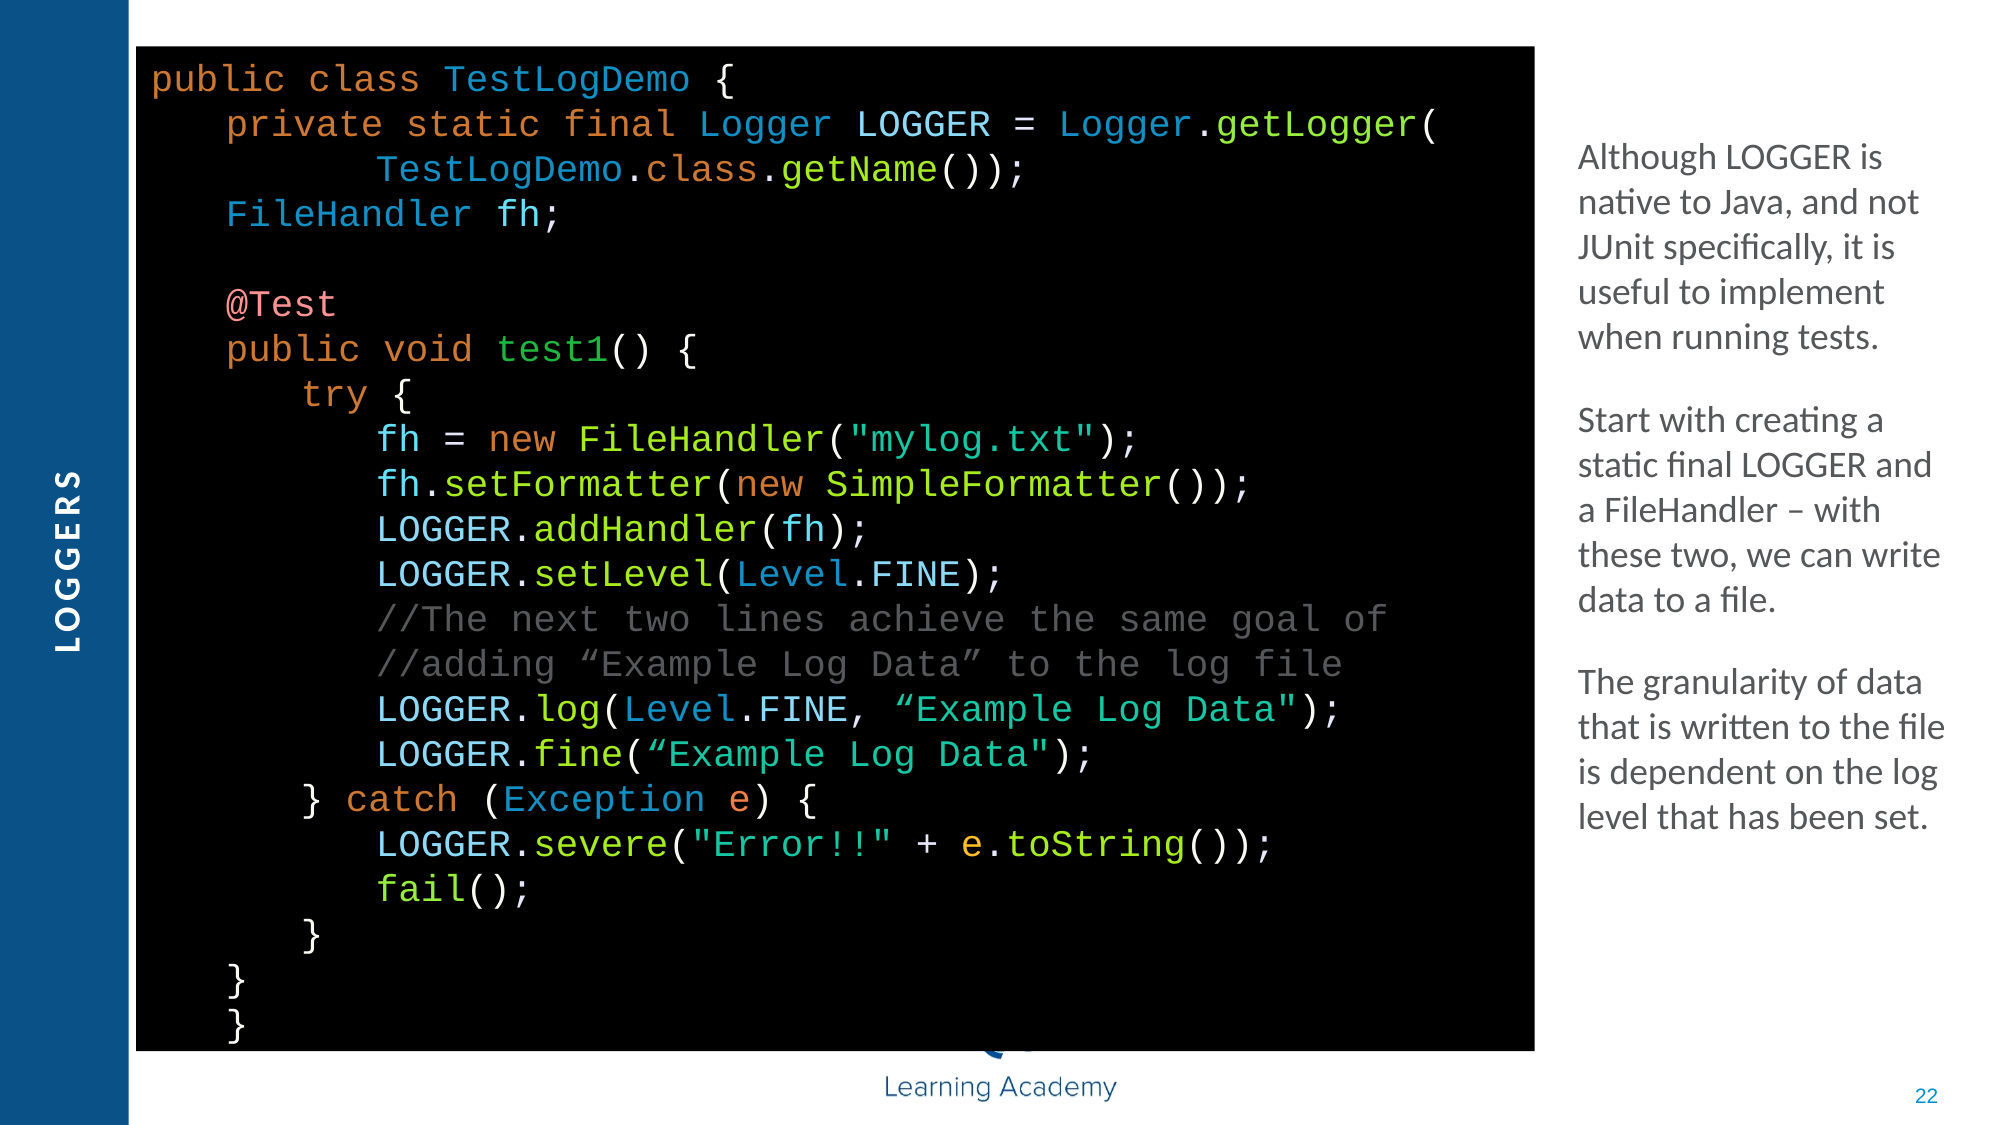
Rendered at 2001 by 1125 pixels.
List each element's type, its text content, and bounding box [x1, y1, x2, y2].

text_box Although LOGGER is native to Java, and not JUnit specifically, it is useful to implement when running tests. Start with creating a static final LOGGER and a FileHandler – with these two, we can write data to a file. The granularity of data that is written to the file is dependent on the log level that has been set. [1563, 152, 1974, 927]
text_box loggers [40, 0, 89, 1125]
text_box public class TestLogDemo { private static final Logger LOGGER = Logger.getLogger( TestLogDemo.class.getName()); FileHandler fh; @Test public void test1() { try { fh = new FileHandler("mylog.txt"); fh.setFormatter(new SimpleFormatter()); LOGGER.addHandler(fh); LOGGER.setLevel(Level.FINE); //The next two lines achieve the same goal of //adding “Example Log Data” to the log file LOGGER.log(Level.FINE, “Example Log Data"); LOGGER.fine(“Example Log Data"); } catch (Exception e) { LOGGER.severe("Error!!" + e.toString()); fail(); } } } [136, 46, 1535, 1052]
text_box [187, 1052, 1535, 1062]
picture [869, 1062, 1131, 1125]
